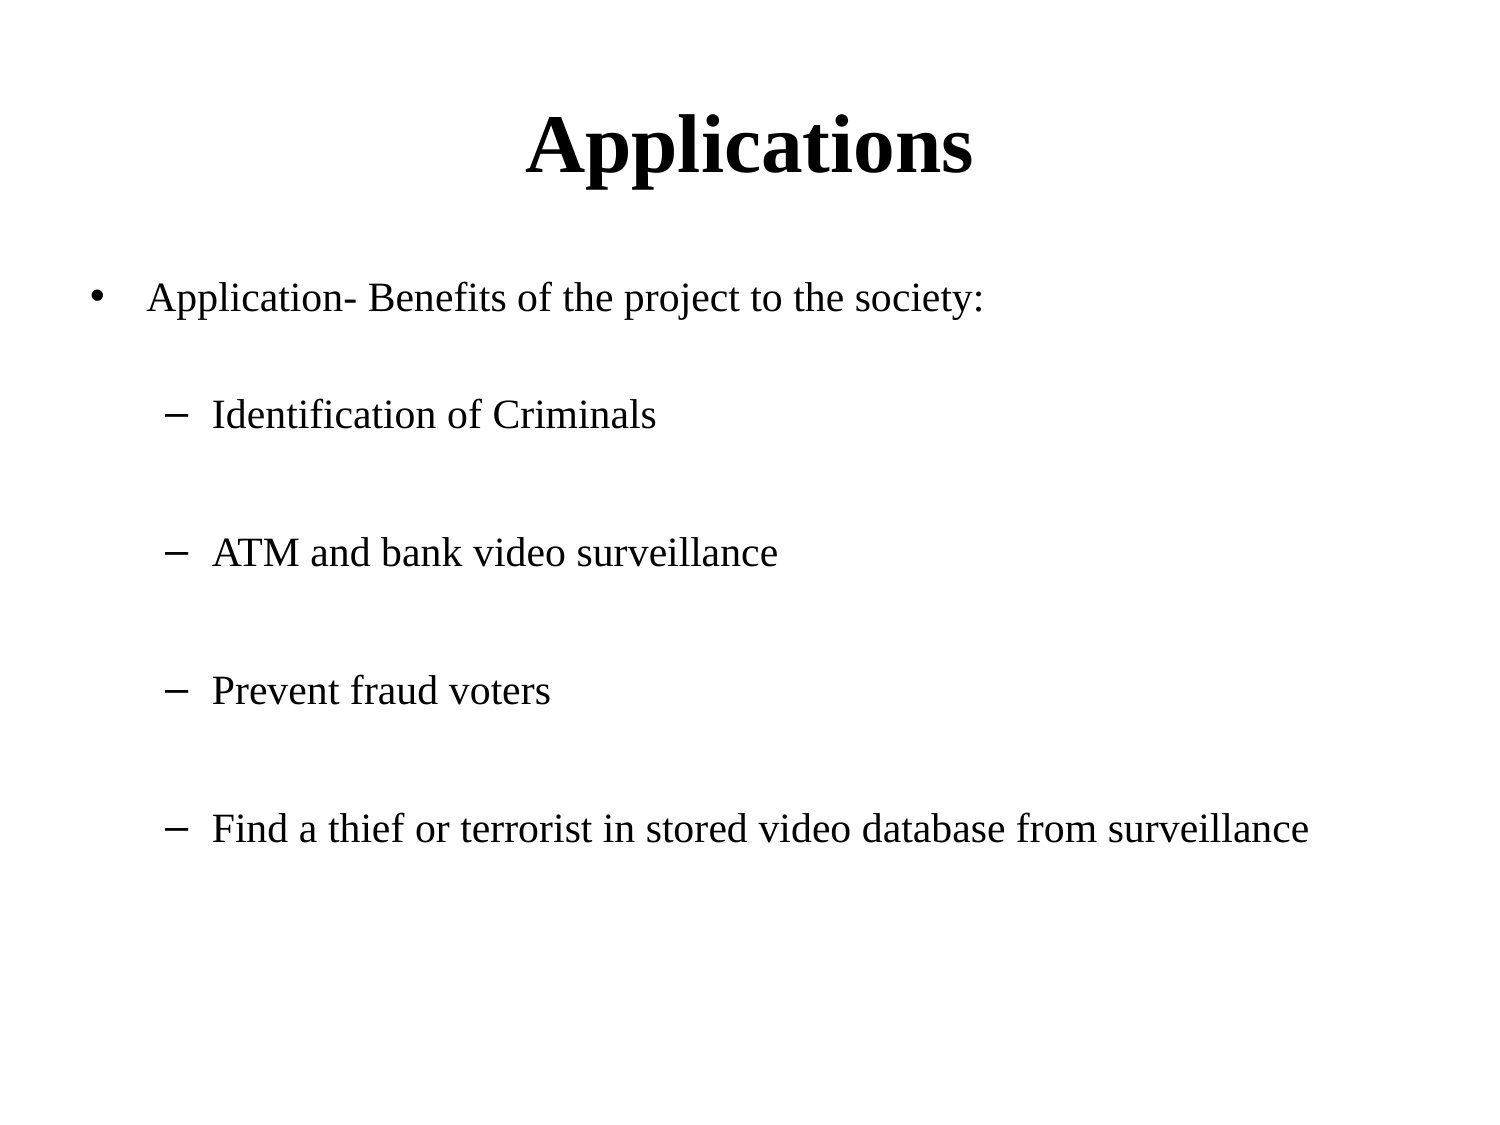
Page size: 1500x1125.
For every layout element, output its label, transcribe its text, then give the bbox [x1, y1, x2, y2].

title Applications [75, 45, 1425, 233]
list Application- Benefits of the project to the society: Identification of Criminals ATM and bank video surveillance Prevent fraud voters Find a thief or terrorist in stored video database from surveillance [75, 262, 1425, 1005]
